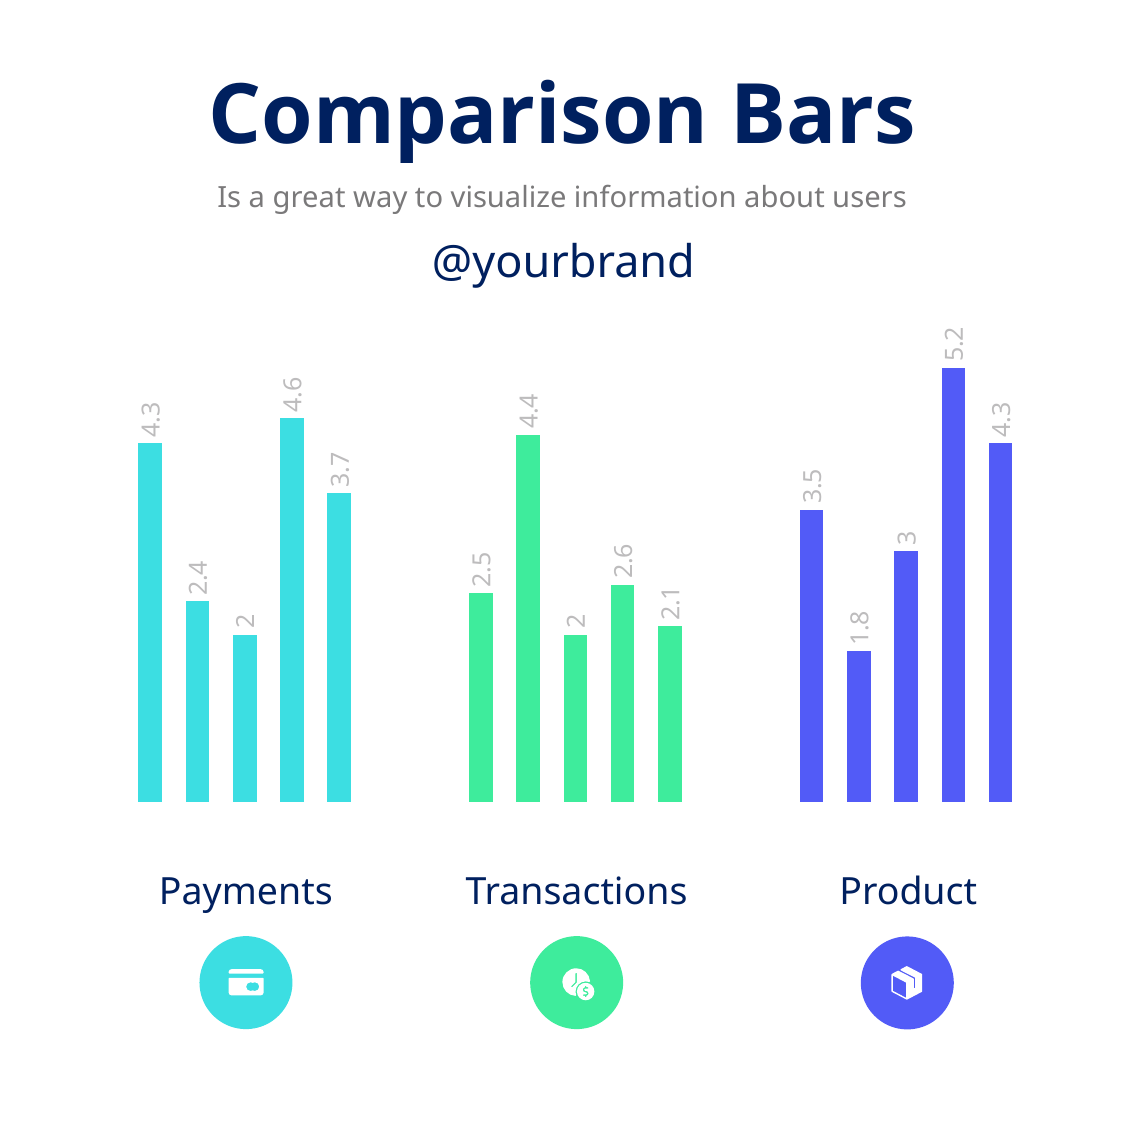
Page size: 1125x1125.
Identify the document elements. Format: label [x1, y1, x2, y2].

text_box [530, 936, 624, 1030]
text_box [199, 936, 293, 1030]
text_box [78, 52, 1047, 222]
chart [0, 190, 1125, 935]
text_box [860, 936, 954, 1030]
